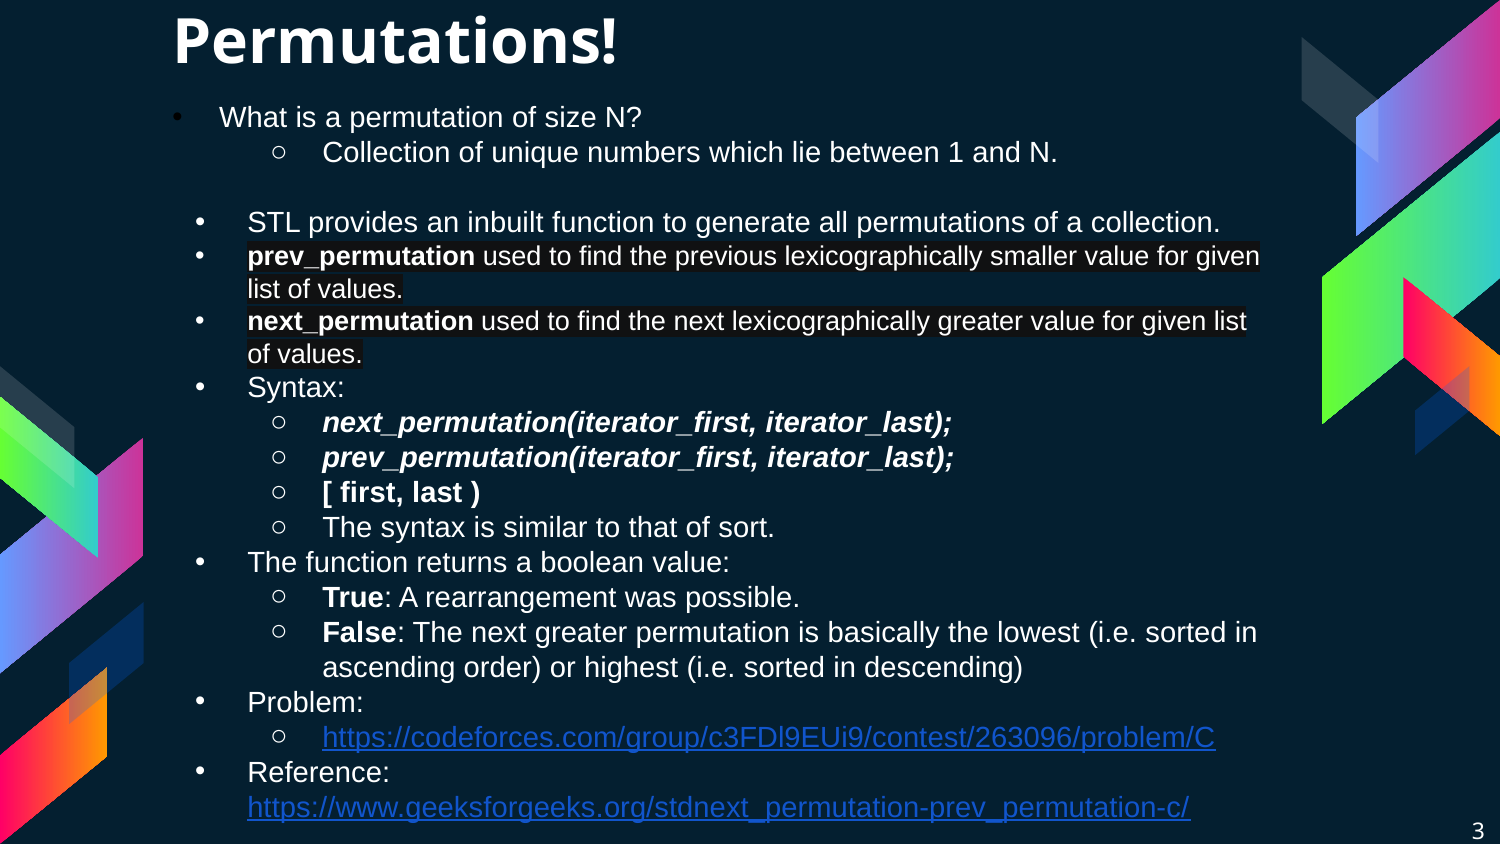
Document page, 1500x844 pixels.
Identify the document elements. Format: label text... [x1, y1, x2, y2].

title Permutations! [157, 34, 668, 91]
slide_number ‹#› [1403, 801, 1500, 844]
text_box What is a permutation of size N? Collection of unique numbers which lie between 1 and N. STL provides an inbuilt function to generate all permutations of a collection. prev_permutation used to find the previous lexicographically smaller value for given list of values. next_permutation used to find the next lexicographically greater value for given list of values. Syntax: next_permutation(iterator_first, iterator_last); prev_permutation(iterator_first, iterator_last); [ first, last ) The syntax is similar to that of sort. The function returns a boolean value: True: A rearrangement was possible. False: The next greater permutation is basically the lowest (i.e. sorted in ascending order) or highest (i.e. sorted in descending) Problem: https://codeforces.com/group/c3FDl9EUi9/contest/263096/problem/C Reference: https://www.geeksforgeeks.org/stdnext_permutation-prev_permutation-c/ [157, 91, 1283, 831]
